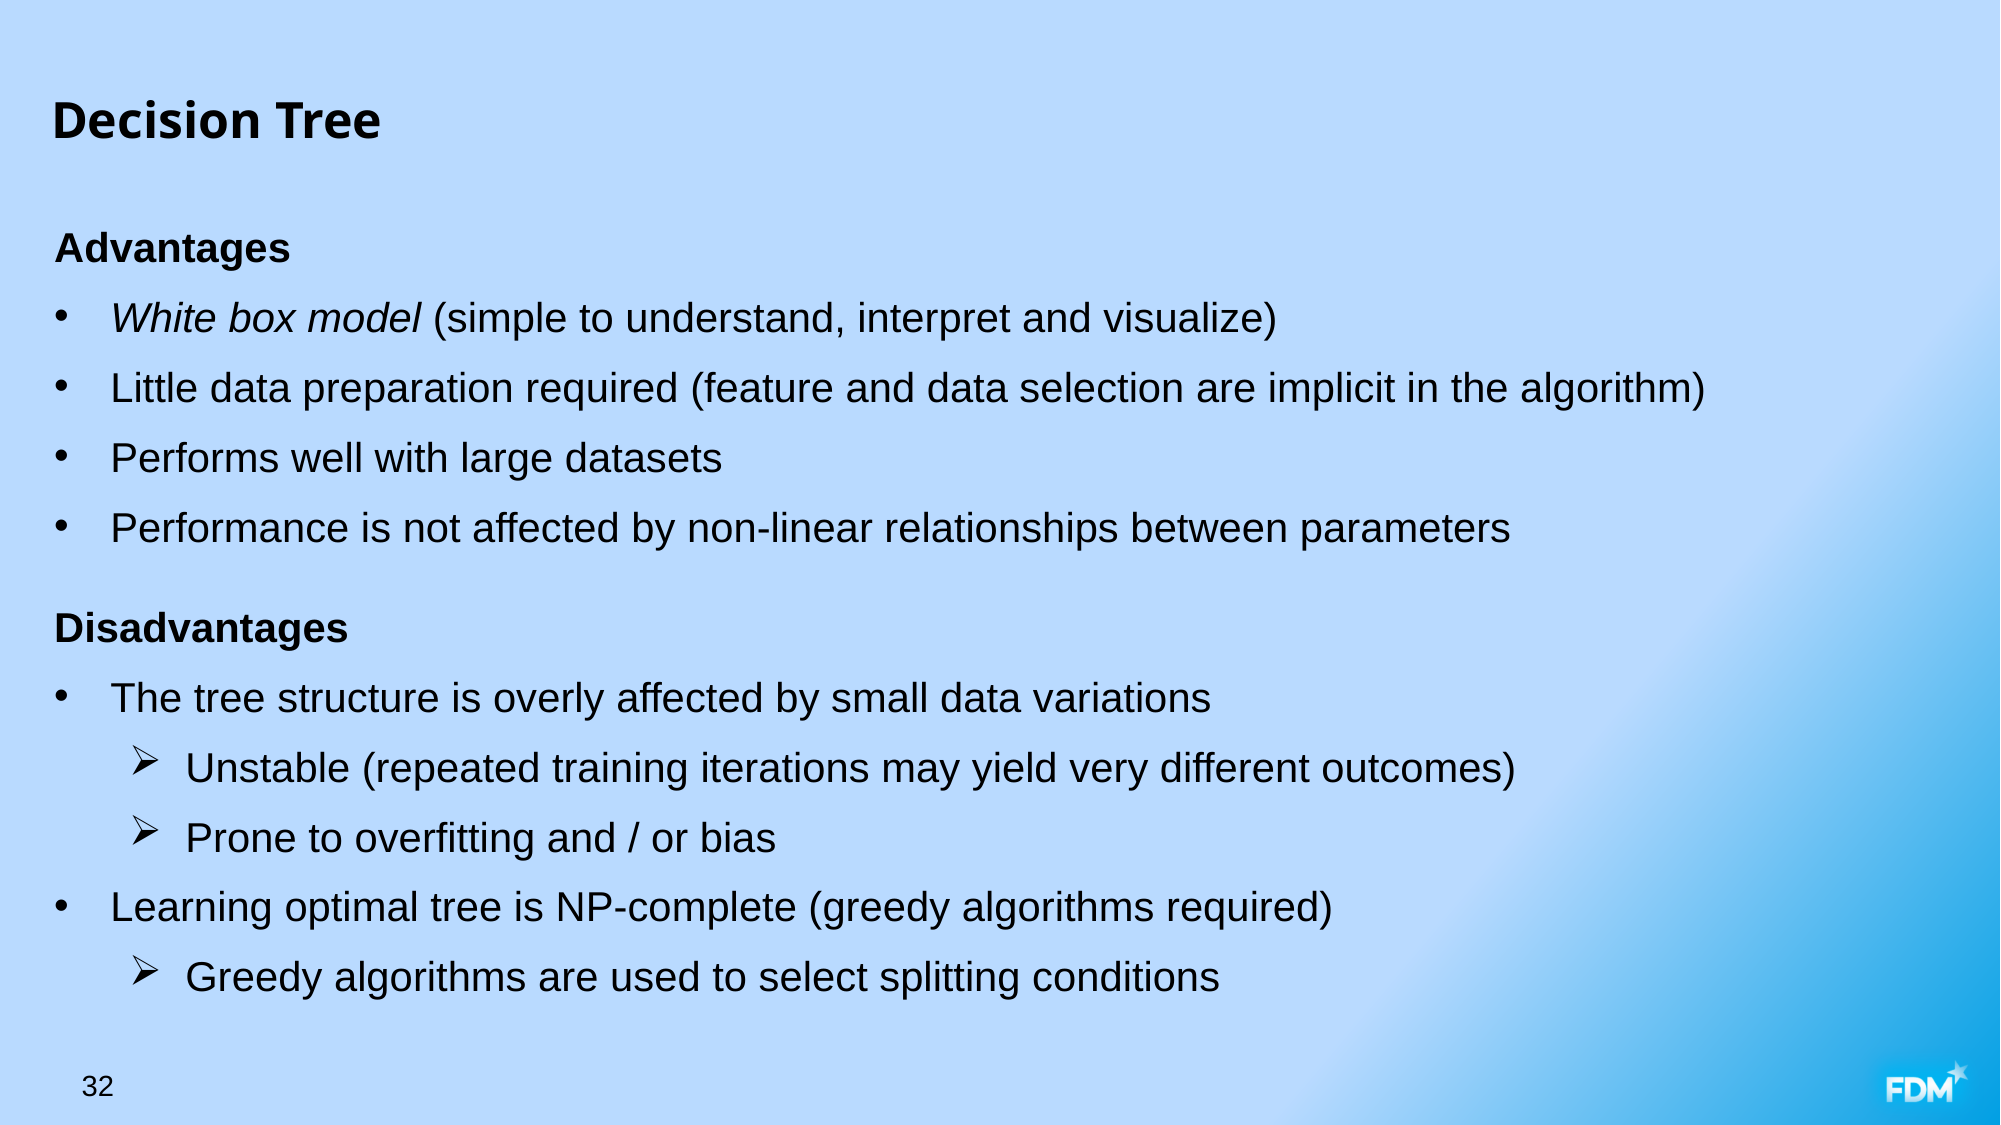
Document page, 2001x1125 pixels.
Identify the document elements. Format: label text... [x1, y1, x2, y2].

picture [1858, 1029, 2000, 1125]
text_box Advantages White box model (simple to understand, interpret and visualize) Little data preparation required (feature and data selection are implicit in the algorithm) Performs well with large datasets Performance is not affected by non-linear relationships between parameters Disadvantages The tree structure is overly affected by small data variations Unstable (repeated training iterations may yield very different outcomes) Prone to overfitting and / or bias Learning optimal tree is NP-complete (greedy algorithms required) Greedy algorithms are used to select splitting conditions [39, 213, 1942, 1008]
text_box Decision Tree [39, 76, 1879, 159]
slide_number 32 [66, 1060, 534, 1110]
